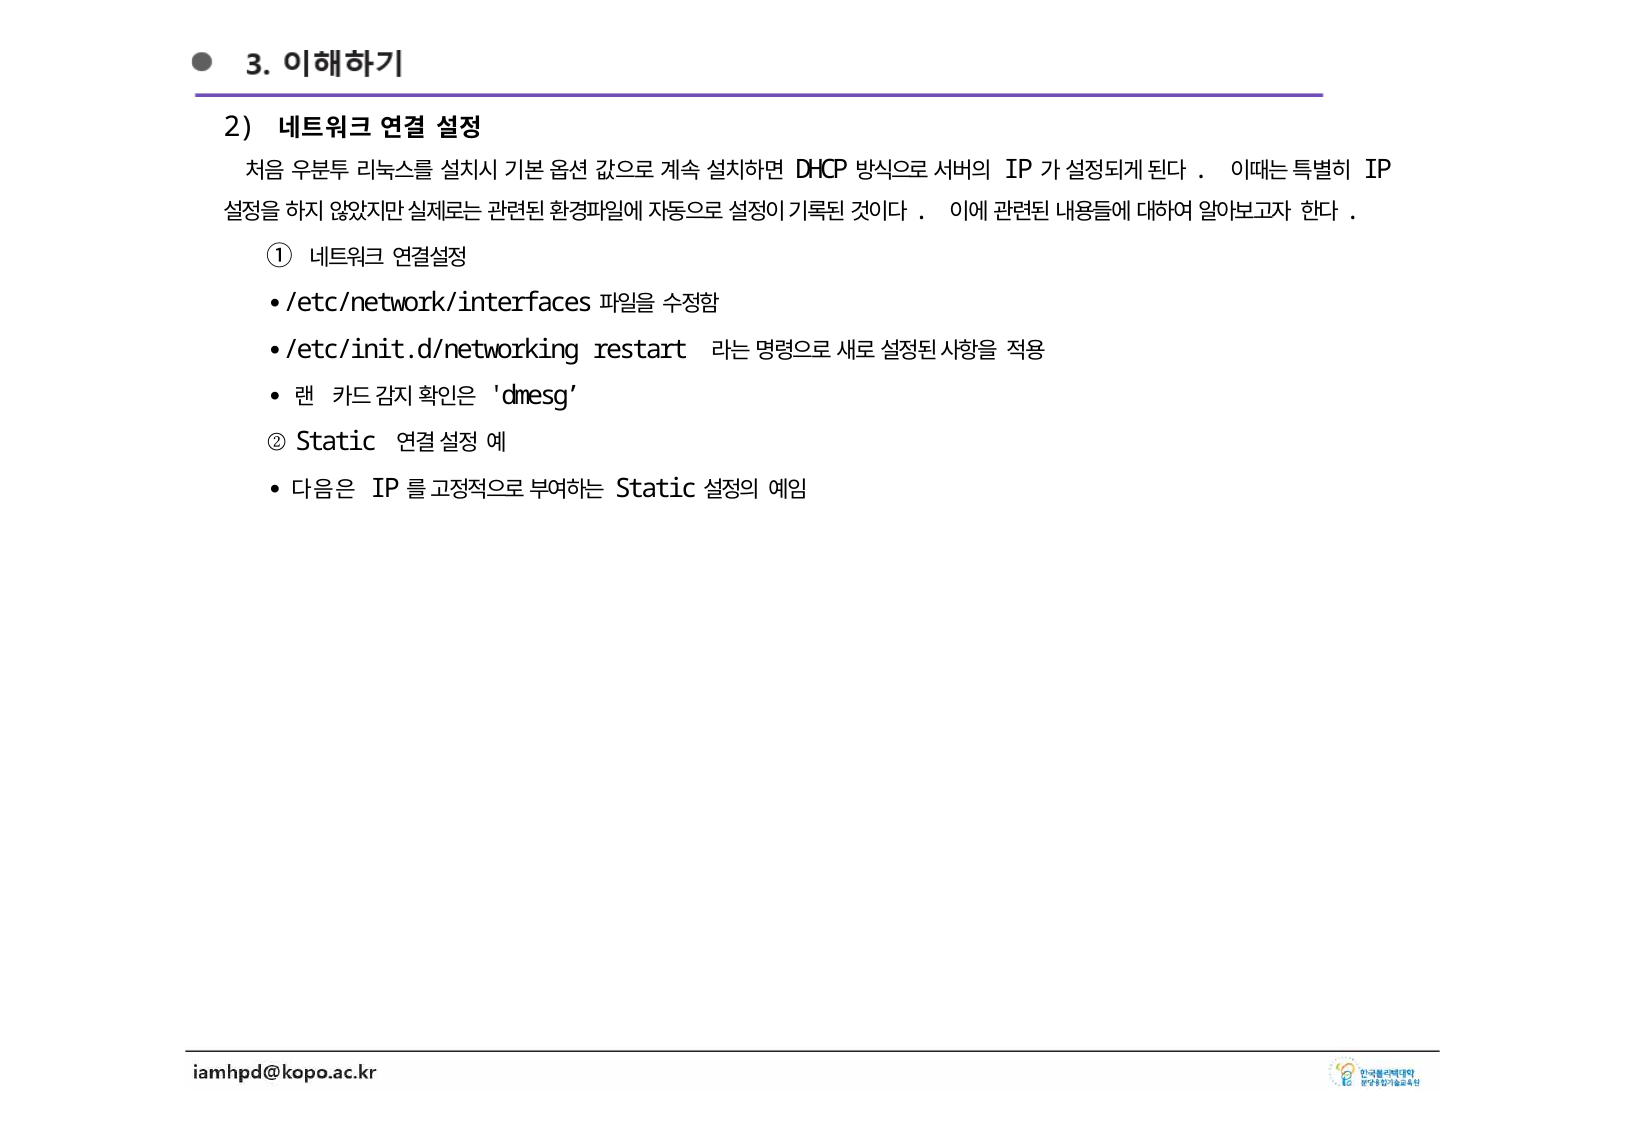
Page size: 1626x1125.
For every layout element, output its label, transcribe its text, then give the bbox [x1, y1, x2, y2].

picture [185, 1047, 1440, 1091]
text_box 2) 네트워크 연결 설정 처음 우분투 리눅스를 설치시 기본 옵션 값으로 계속 설치하면 DHCP방식으로 서버의 IP가 설정되게 된다. 이때는 특별히 IP 설정을 하지 않았지만 실제로는 관련된 환경파일에 자동으로 설정이 기록된 것이다. 이에 관련된 내용들에 대하여 알아보고자 한다. ① 네트워크 연결설정 ∙/etc/network/interfaces파일을 수정함 ∙/etc/init.d/networking restart 라는 명령으로 새로 설정된 사항을 적용 ∙랜 카드 감지 확인은 'dmesg’ ② Static 연결 설정 예 ∙다음은 IP를 고정적으로 부여하는 Static설정의 예임 [221, 94, 1404, 503]
picture [191, 50, 1324, 97]
